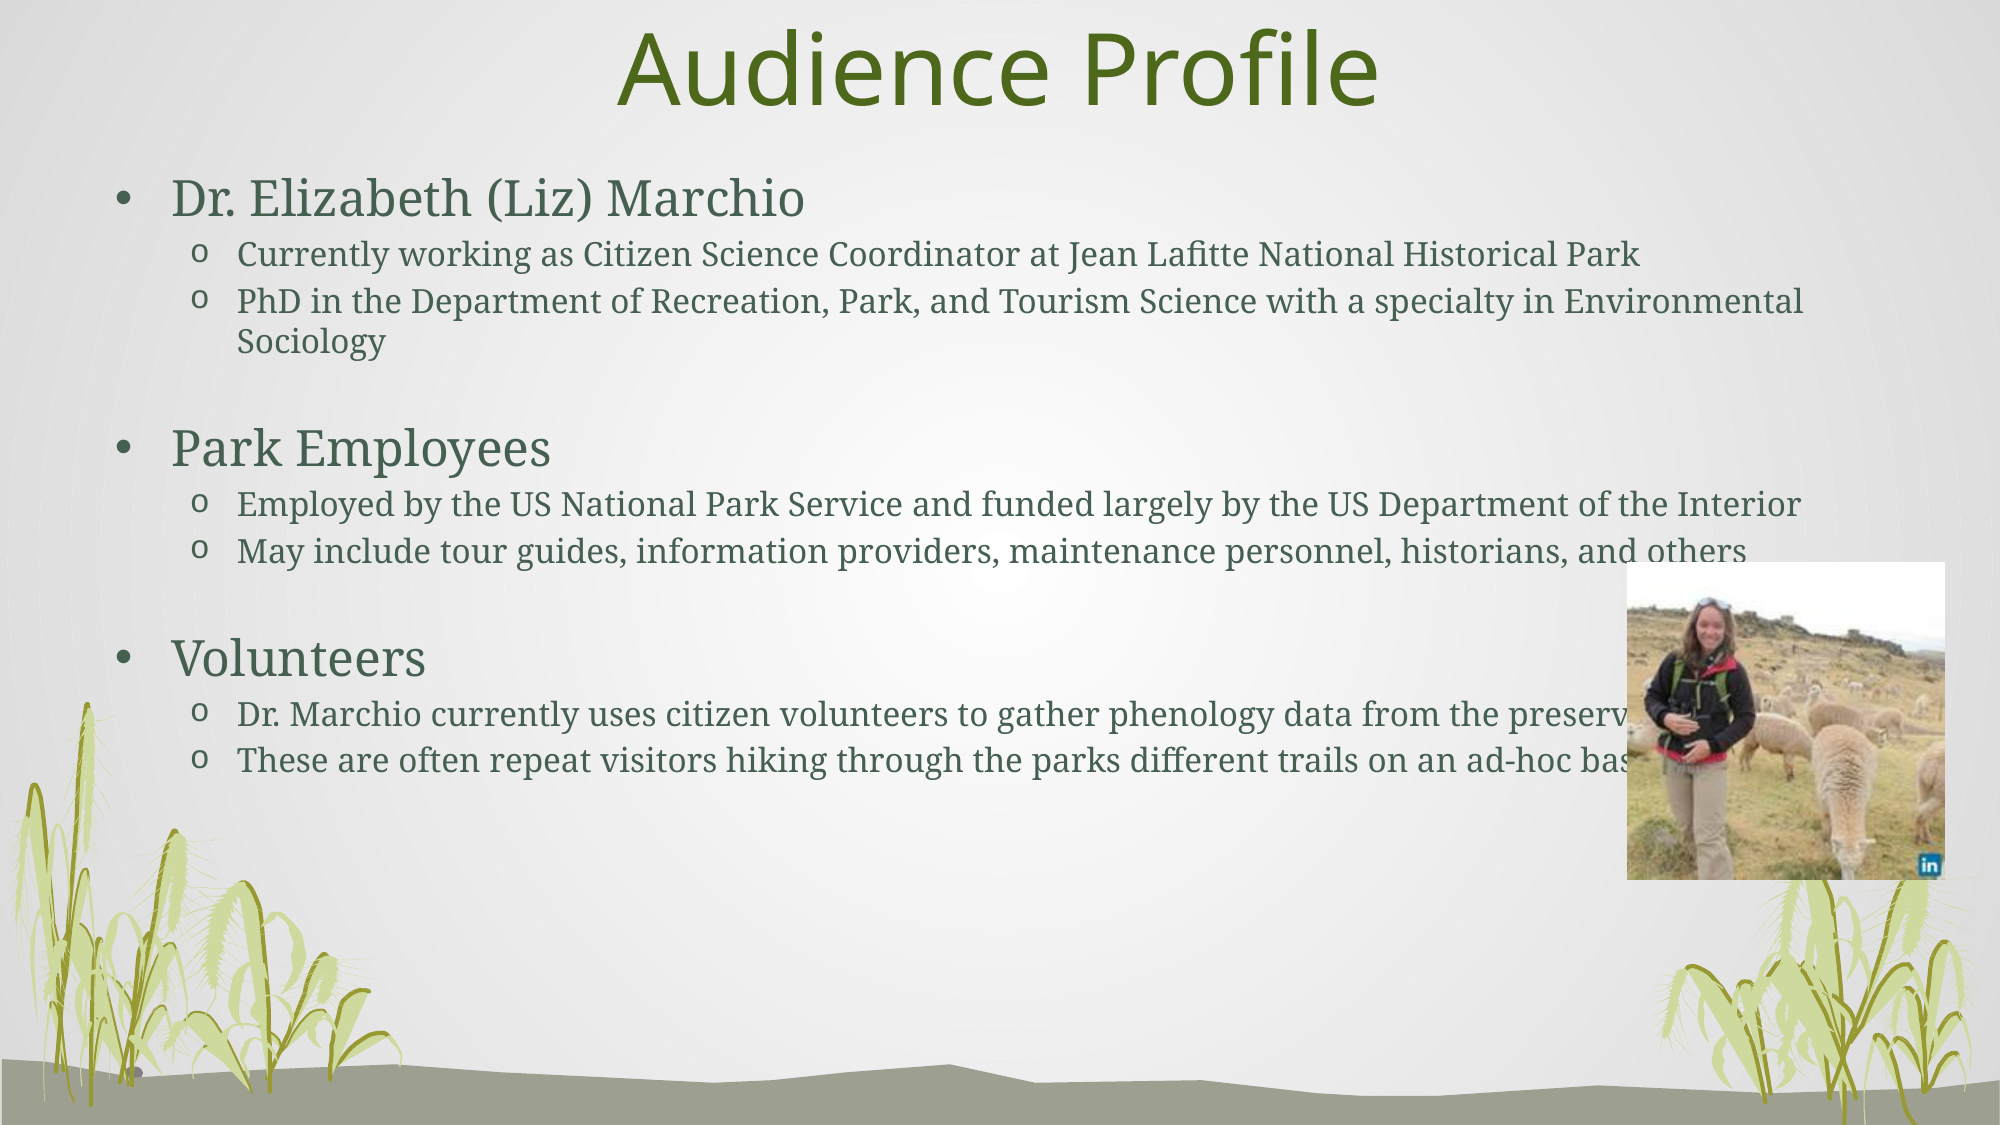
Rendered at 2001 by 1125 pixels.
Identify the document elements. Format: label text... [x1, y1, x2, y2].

title Audience Profile [99, 0, 1900, 133]
picture [1627, 562, 1945, 880]
list Dr. Elizabeth (Liz) Marchio Currently working as Citizen Science Coordinator at Jean Lafitte National Historical Park PhD in the Department of Recreation, Park, and Tourism Science with a specialty in Environmental Sociology Park Employees Employed by the US National Park Service and funded largely by the US Department of the Interior May include tour guides, information providers, maintenance personnel, historians, and others Volunteers Dr. Marchio currently uses citizen volunteers to gather phenology data from the preserve These are often repeat visitors hiking through the parks different trails on an ad-hoc basis [99, 159, 1900, 864]
